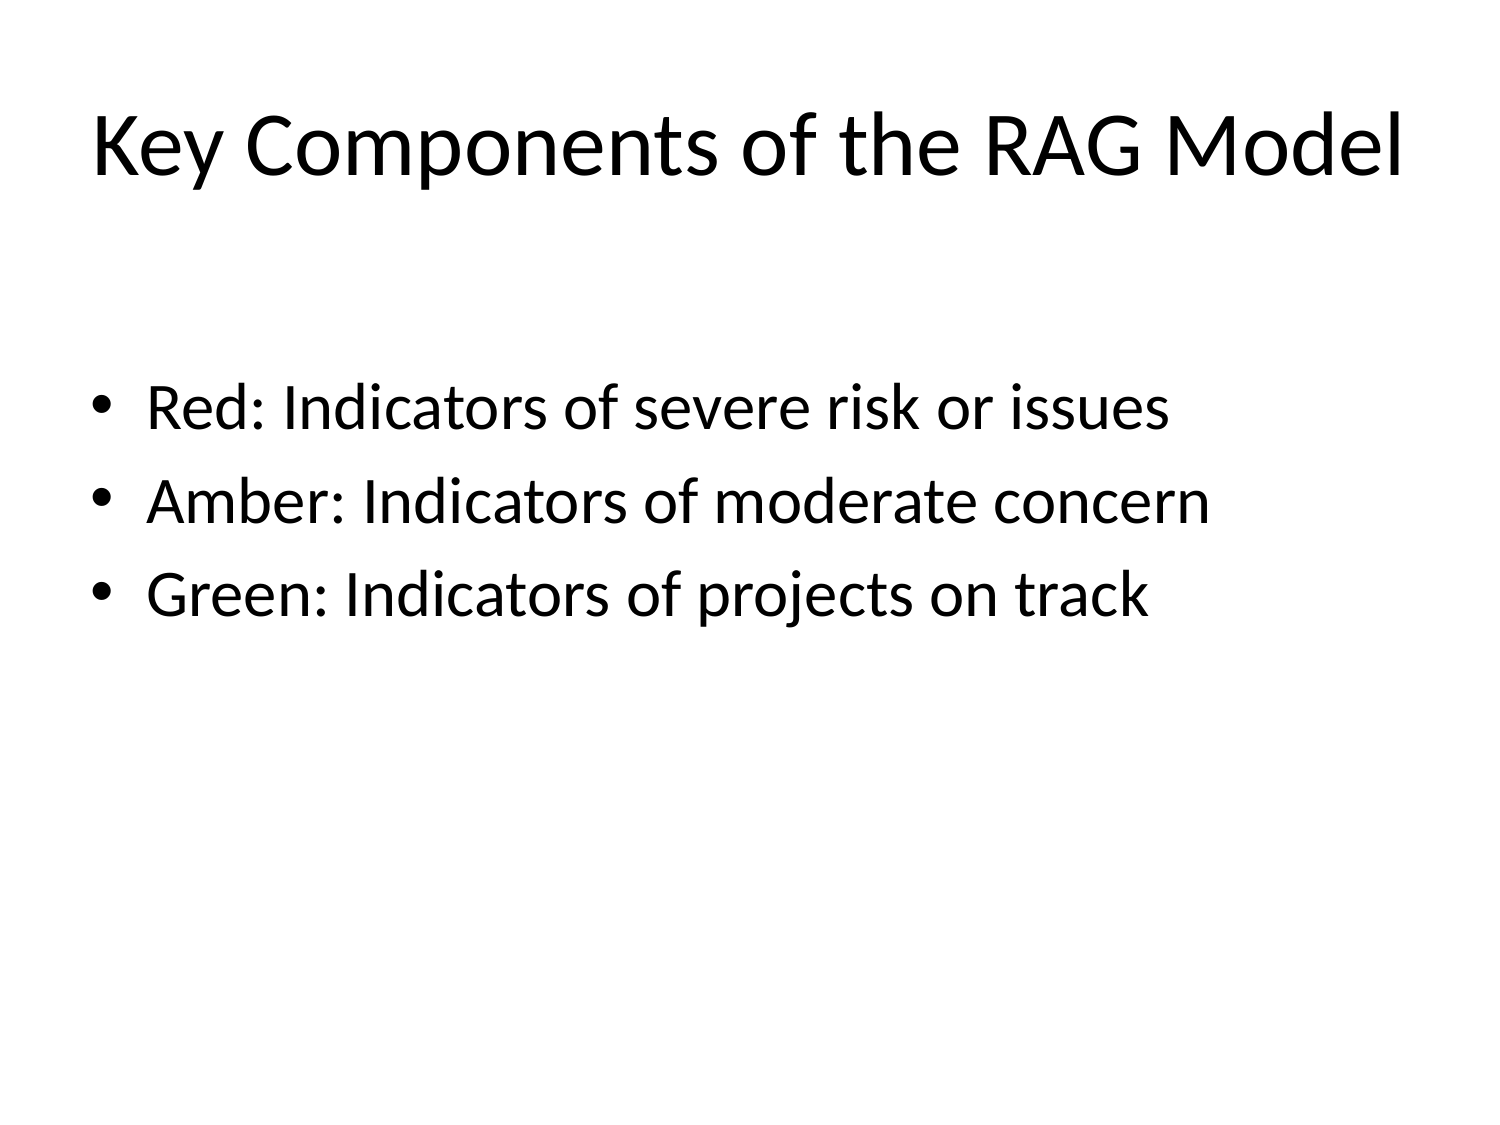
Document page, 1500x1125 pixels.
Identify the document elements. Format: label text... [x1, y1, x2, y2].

title Key Components of the RAG Model [75, 45, 1425, 233]
list Red: Indicators of severe risk or issues Amber: Indicators of moderate concern Green: Indicators of projects on track [75, 262, 1425, 1005]
